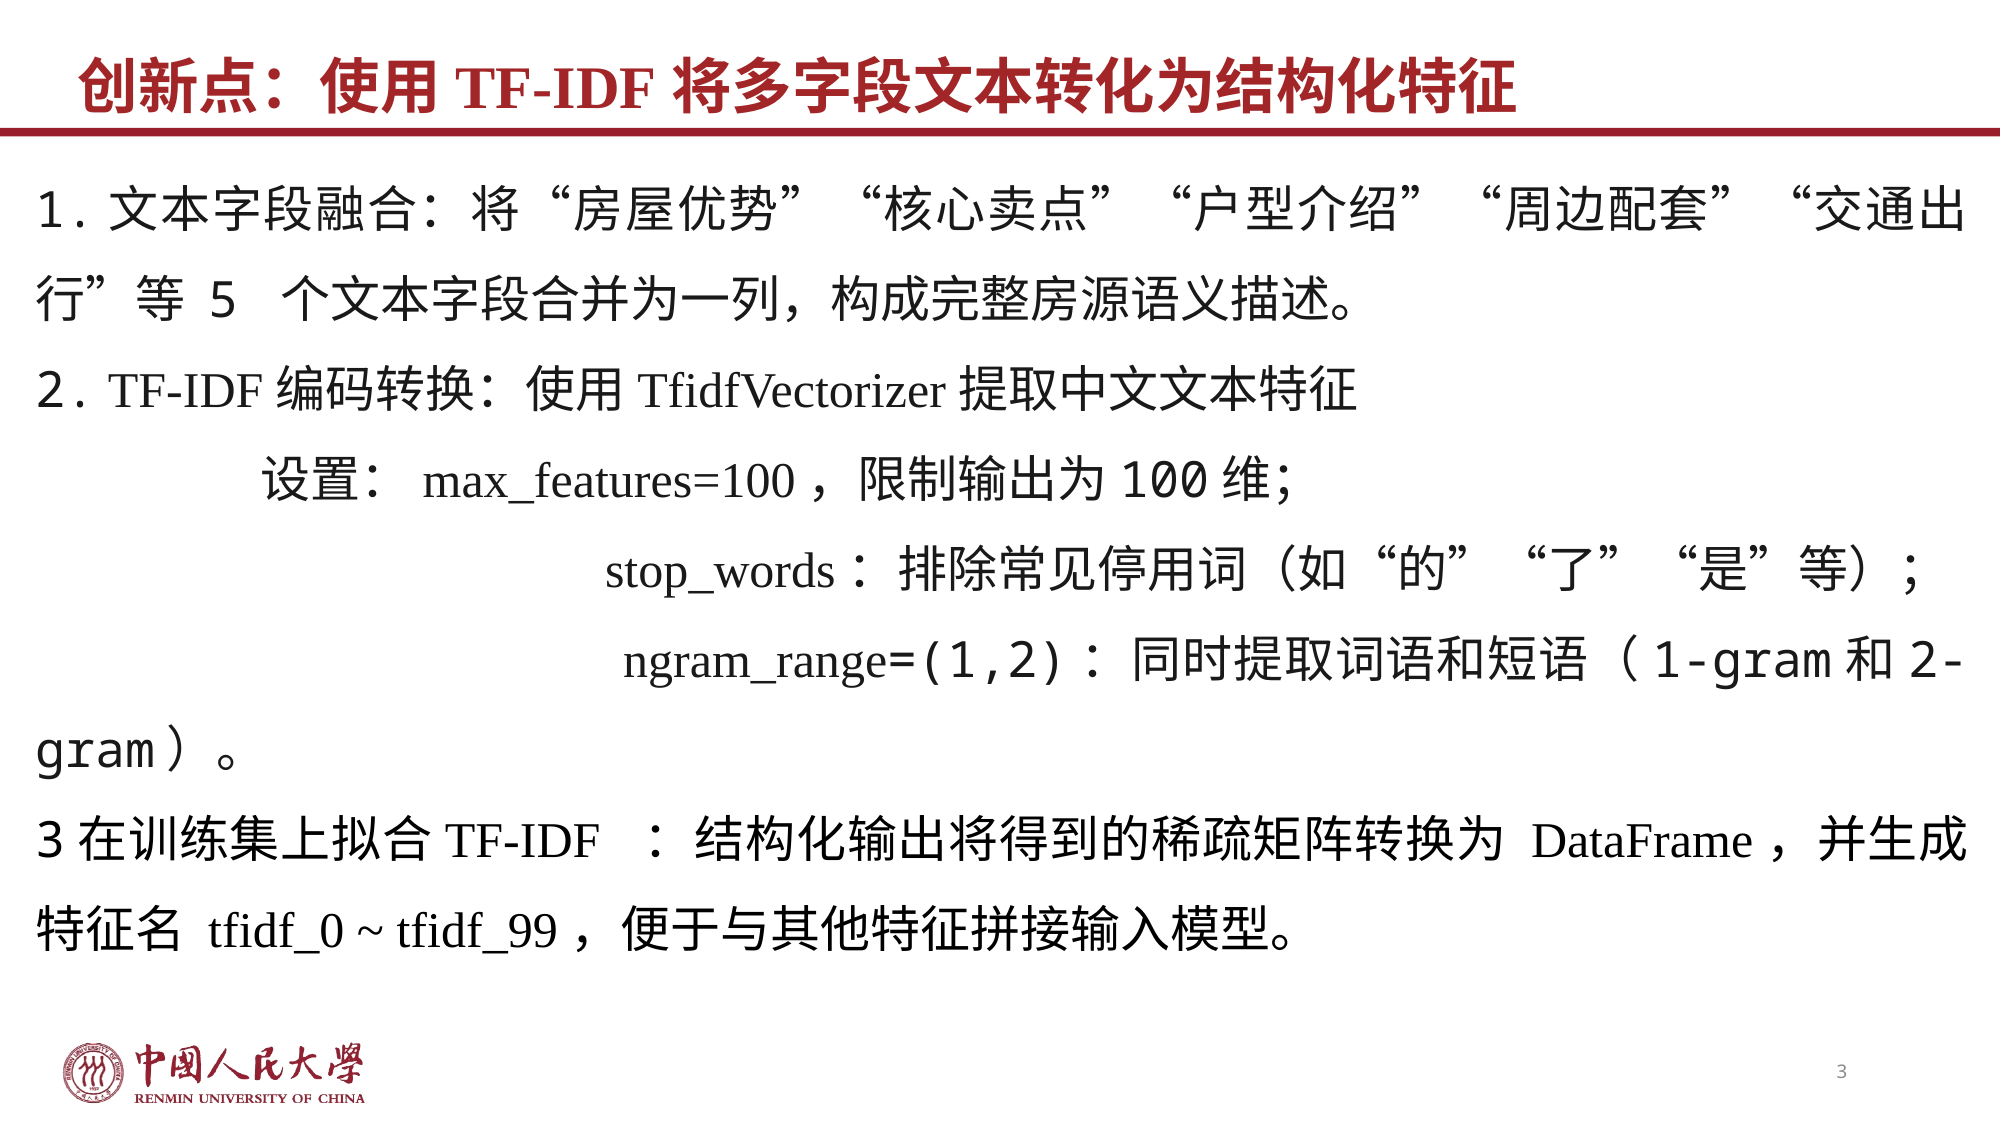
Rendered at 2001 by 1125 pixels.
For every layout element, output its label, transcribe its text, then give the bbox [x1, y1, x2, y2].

picture [61, 1043, 129, 1108]
picture [134, 1038, 365, 1103]
title 创新点：使用TF-IDF将多字段文本转化为结构化特征 [62, 58, 1788, 119]
slide_number 3 [1412, 1042, 1863, 1103]
text_box 1.文本字段融合：将“房屋优势”“核心卖点”“户型介绍”“周边配套”“交通出行”等 5 个文本字段合并为一列，构成完整房源语义描述。 2. TF-IDF编码转换：使用TfidfVectorizer提取中文文本特征 设置：max_features=100，限制输出为100维； stop_words：排除常见停用词（如“的”“了”“是”等）； ngram_range=(1,2)：同时提取词语和短语（1-gram和2-gram）。 3在训练集上拟合TF-IDF ：结构化输出将得到的稀疏矩阵转换为 DataFrame，并生成特征名 tfidf_0 ~ tfidf_99，便于与其他特征拼接输入模型。 [0, 139, 1984, 965]
